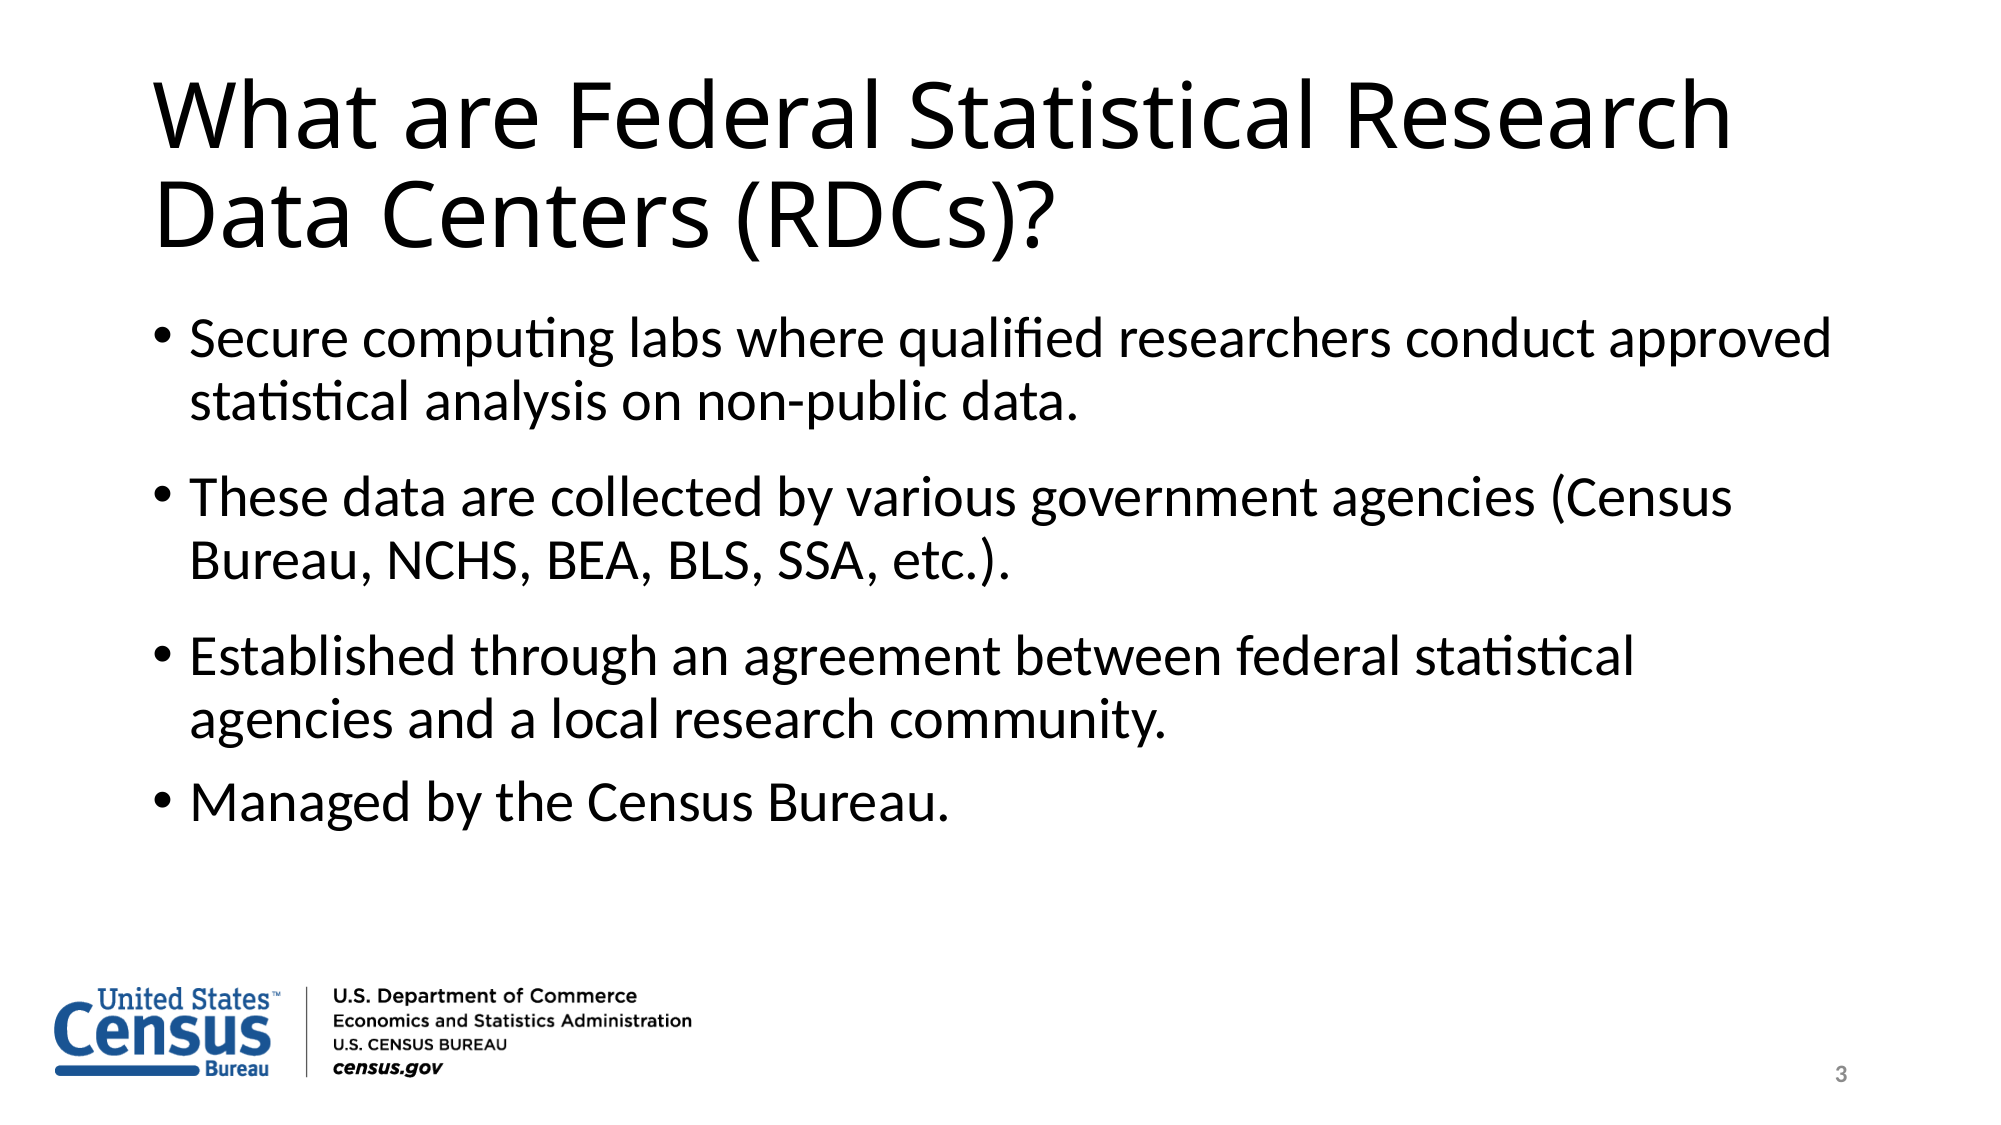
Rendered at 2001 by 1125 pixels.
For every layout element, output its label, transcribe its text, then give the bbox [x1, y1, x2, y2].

list Secure computing labs where qualified researchers conduct approved statistical analysis on non-public data. These data are collected by various government agencies (Census Bureau, NCHS, BEA, BLS, SSA, etc.). Established through an agreement between federal statistical agencies and a local research community. Managed by the Census Bureau. [137, 299, 1863, 1014]
title What are Federal Statistical Research Data Centers (RDCs)? [137, 59, 1863, 278]
picture [54, 986, 692, 1078]
slide_number 3 [1412, 1042, 1863, 1103]
